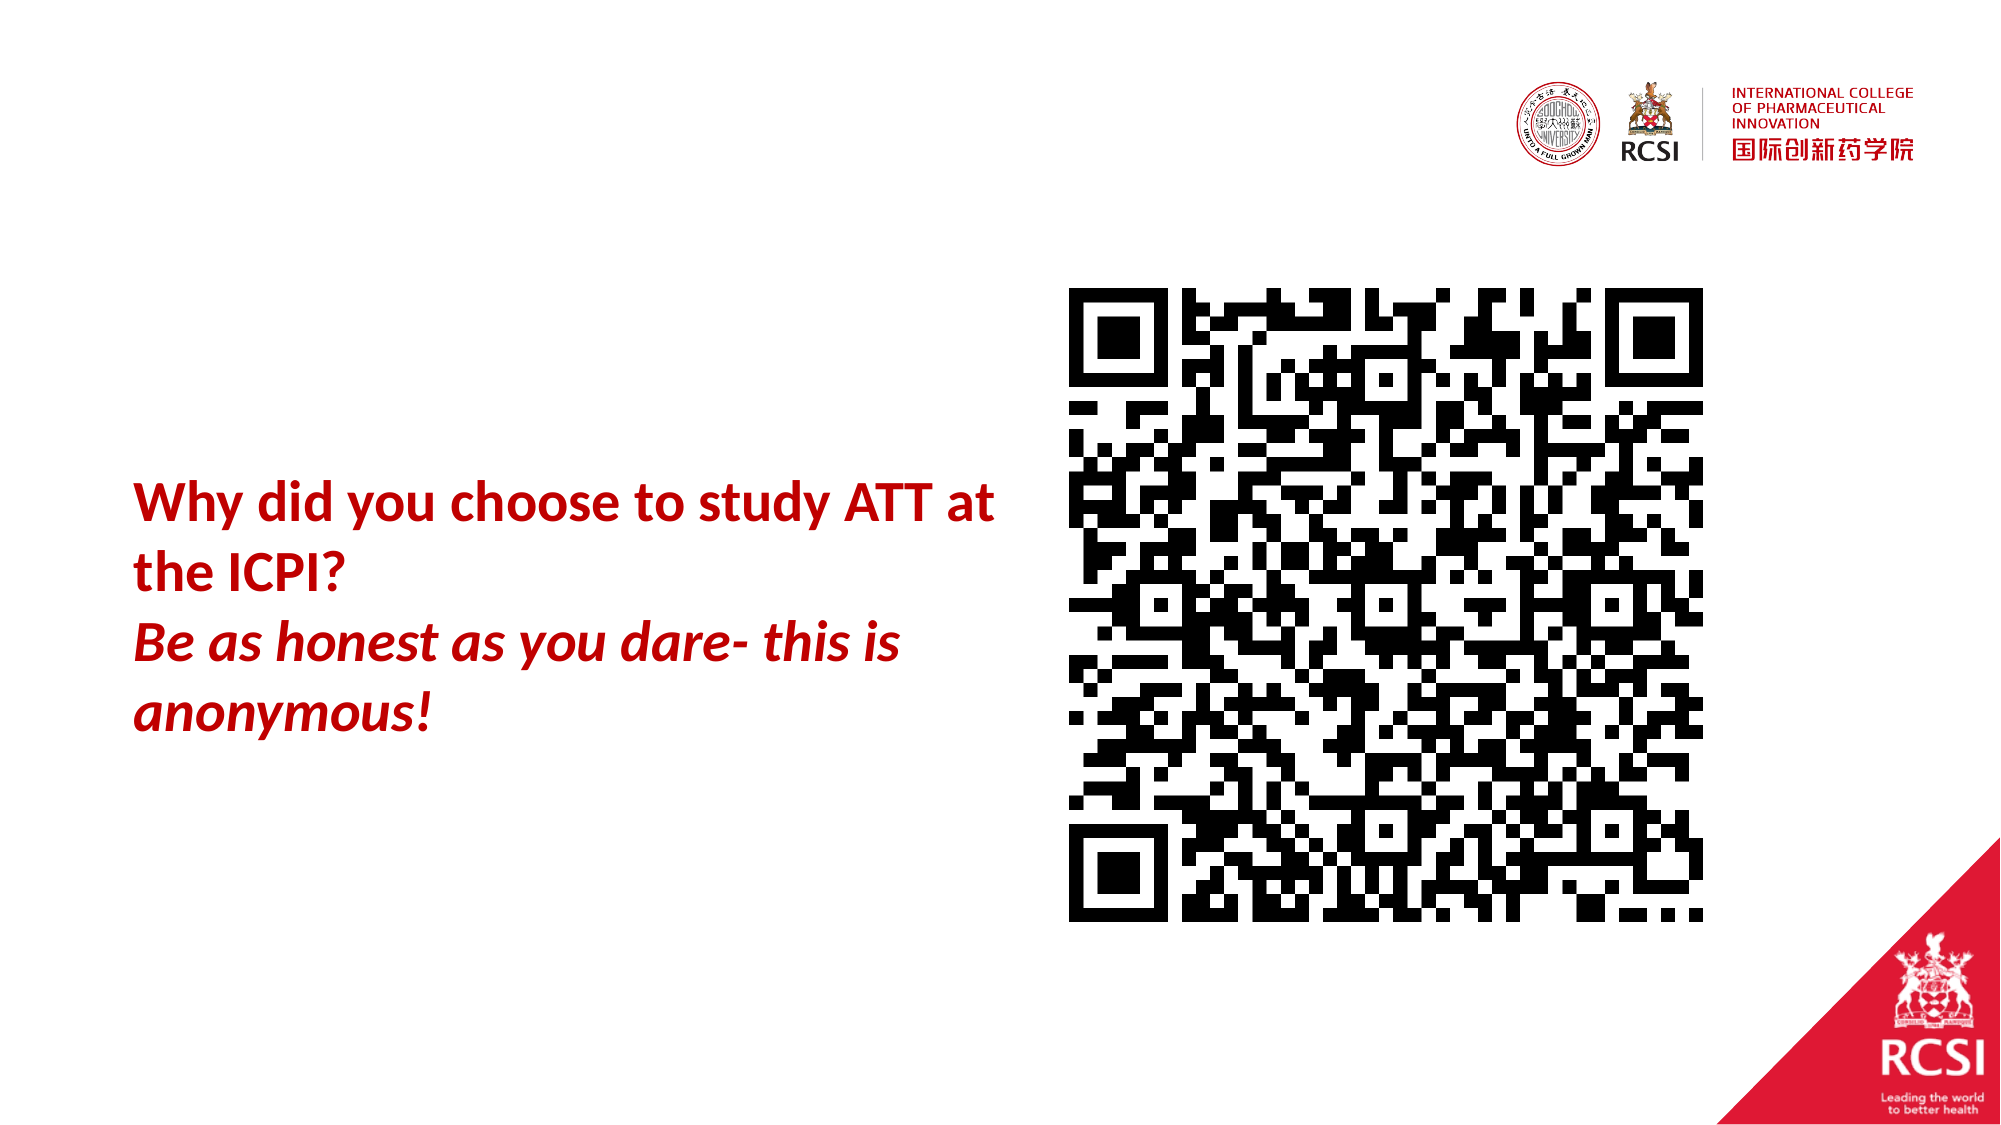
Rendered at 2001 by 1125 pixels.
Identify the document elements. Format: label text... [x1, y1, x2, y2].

picture [1927, 931, 1994, 1119]
text_box [322, 434, 1927, 1125]
picture [1506, 71, 1927, 175]
text_box Why did you choose to study ATT at the ICPI? Be as honest as you dare- this is anonymous! [119, 455, 1054, 751]
picture [1054, 273, 1717, 936]
